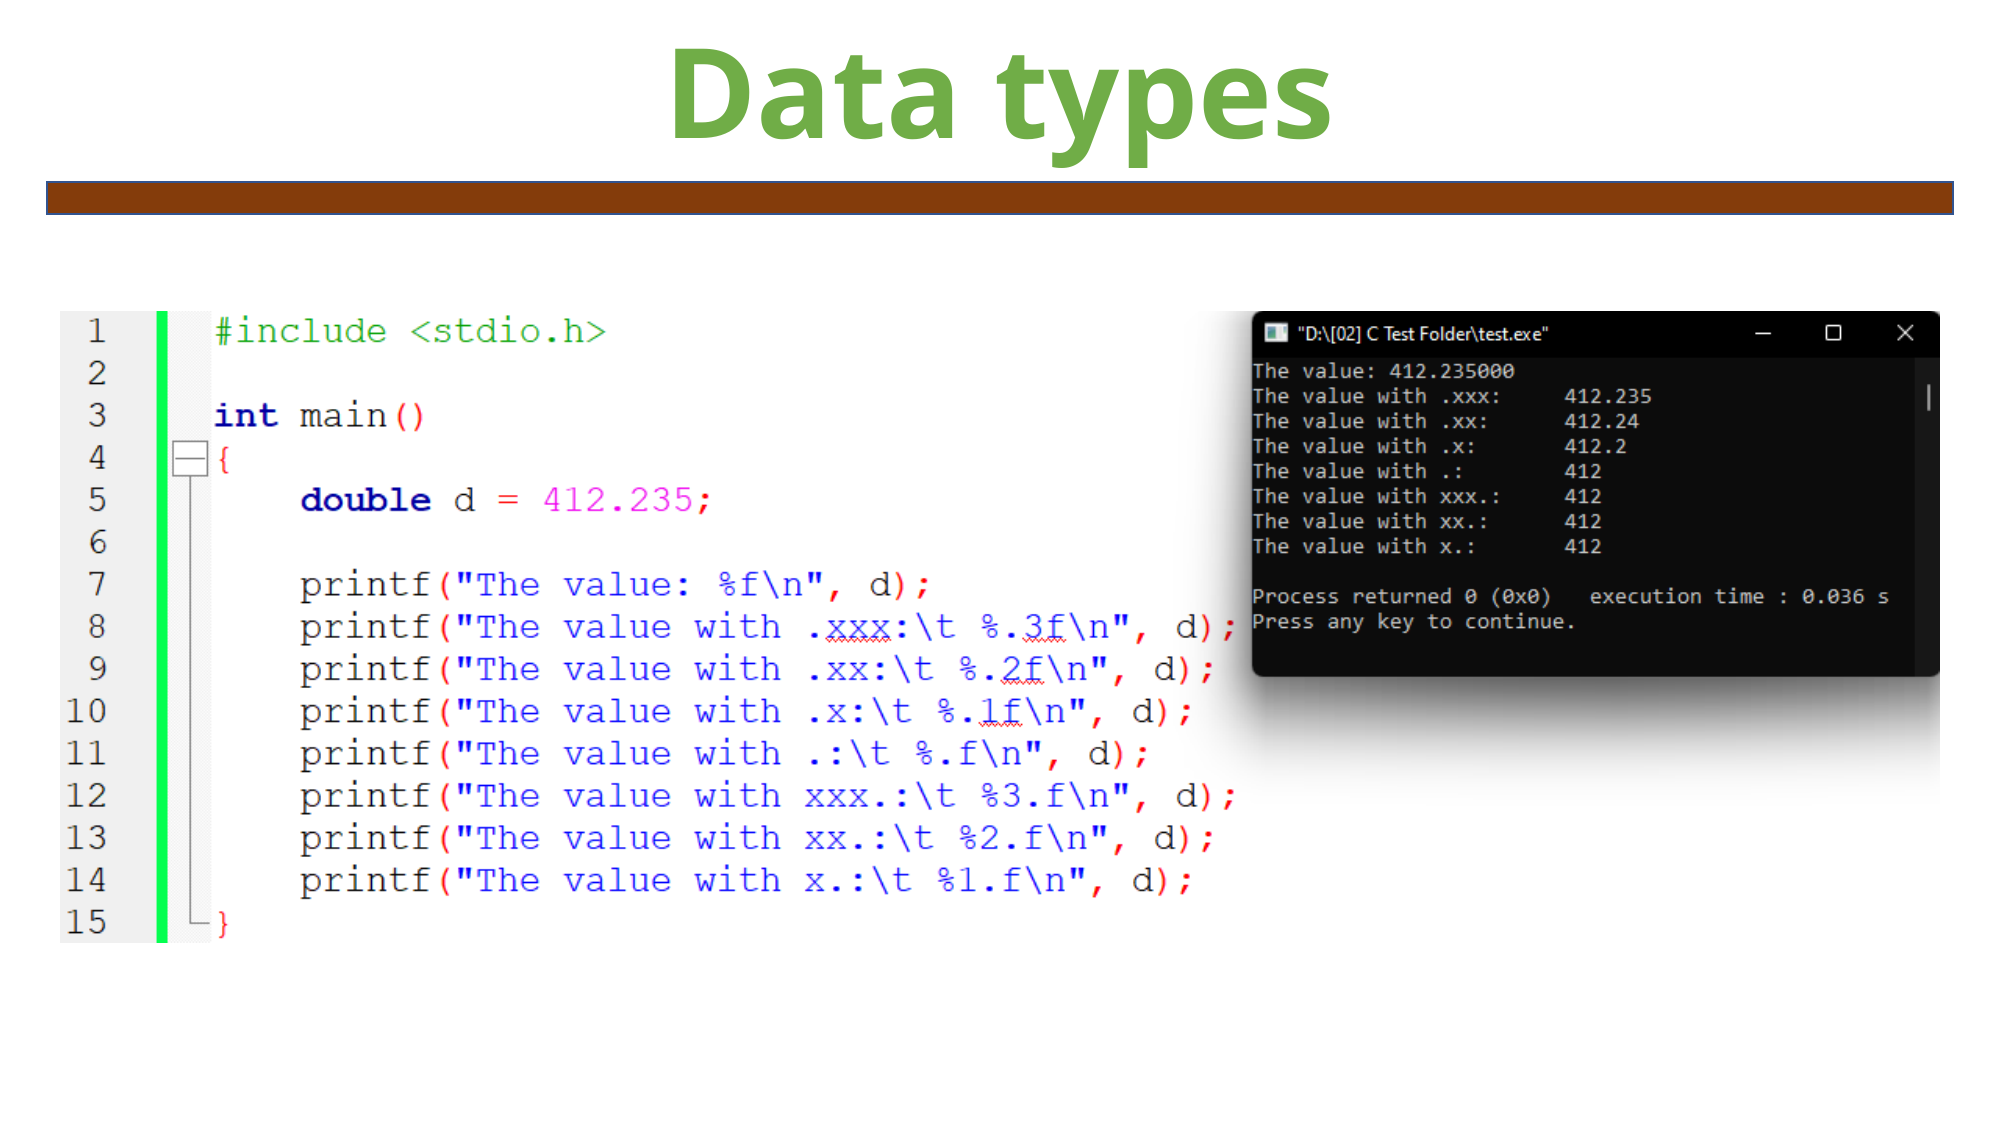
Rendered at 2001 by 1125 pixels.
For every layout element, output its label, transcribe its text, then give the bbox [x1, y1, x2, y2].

title Data types [0, 0, 2000, 174]
text_box [46, 181, 1954, 215]
picture [59, 311, 1940, 944]
